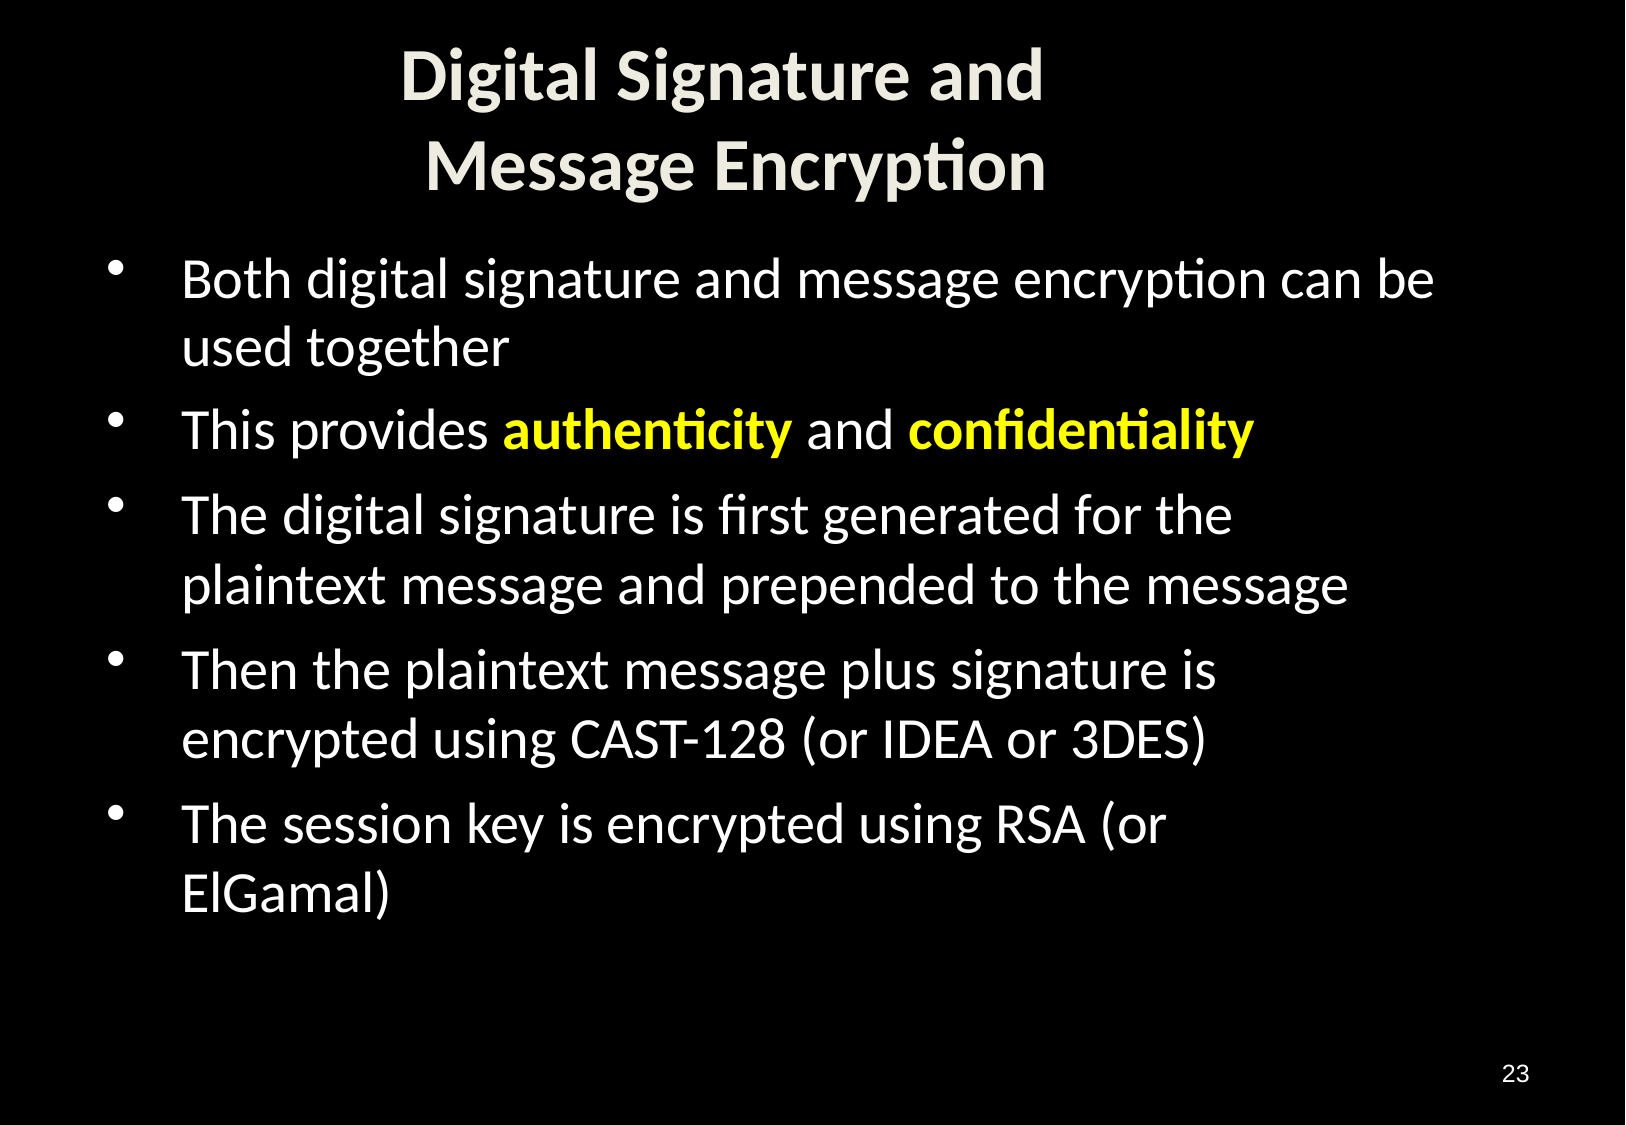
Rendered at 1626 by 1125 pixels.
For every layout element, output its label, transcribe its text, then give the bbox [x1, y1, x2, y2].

title Digital Signature and Message Encryption [340, 20, 1284, 215]
slide_number 23 [1497, 1057, 1534, 1125]
text_box Both digital signature and message encryption can be used together This provides authenticity and confidentiality The digital signature is first generated for the plaintext message and prepended to the message Then the plaintext message plus signature is encrypted using CAST-128 (or IDEA or 3DES) The session key is encrypted using RSA (or ElGamal) [104, 235, 1487, 925]
